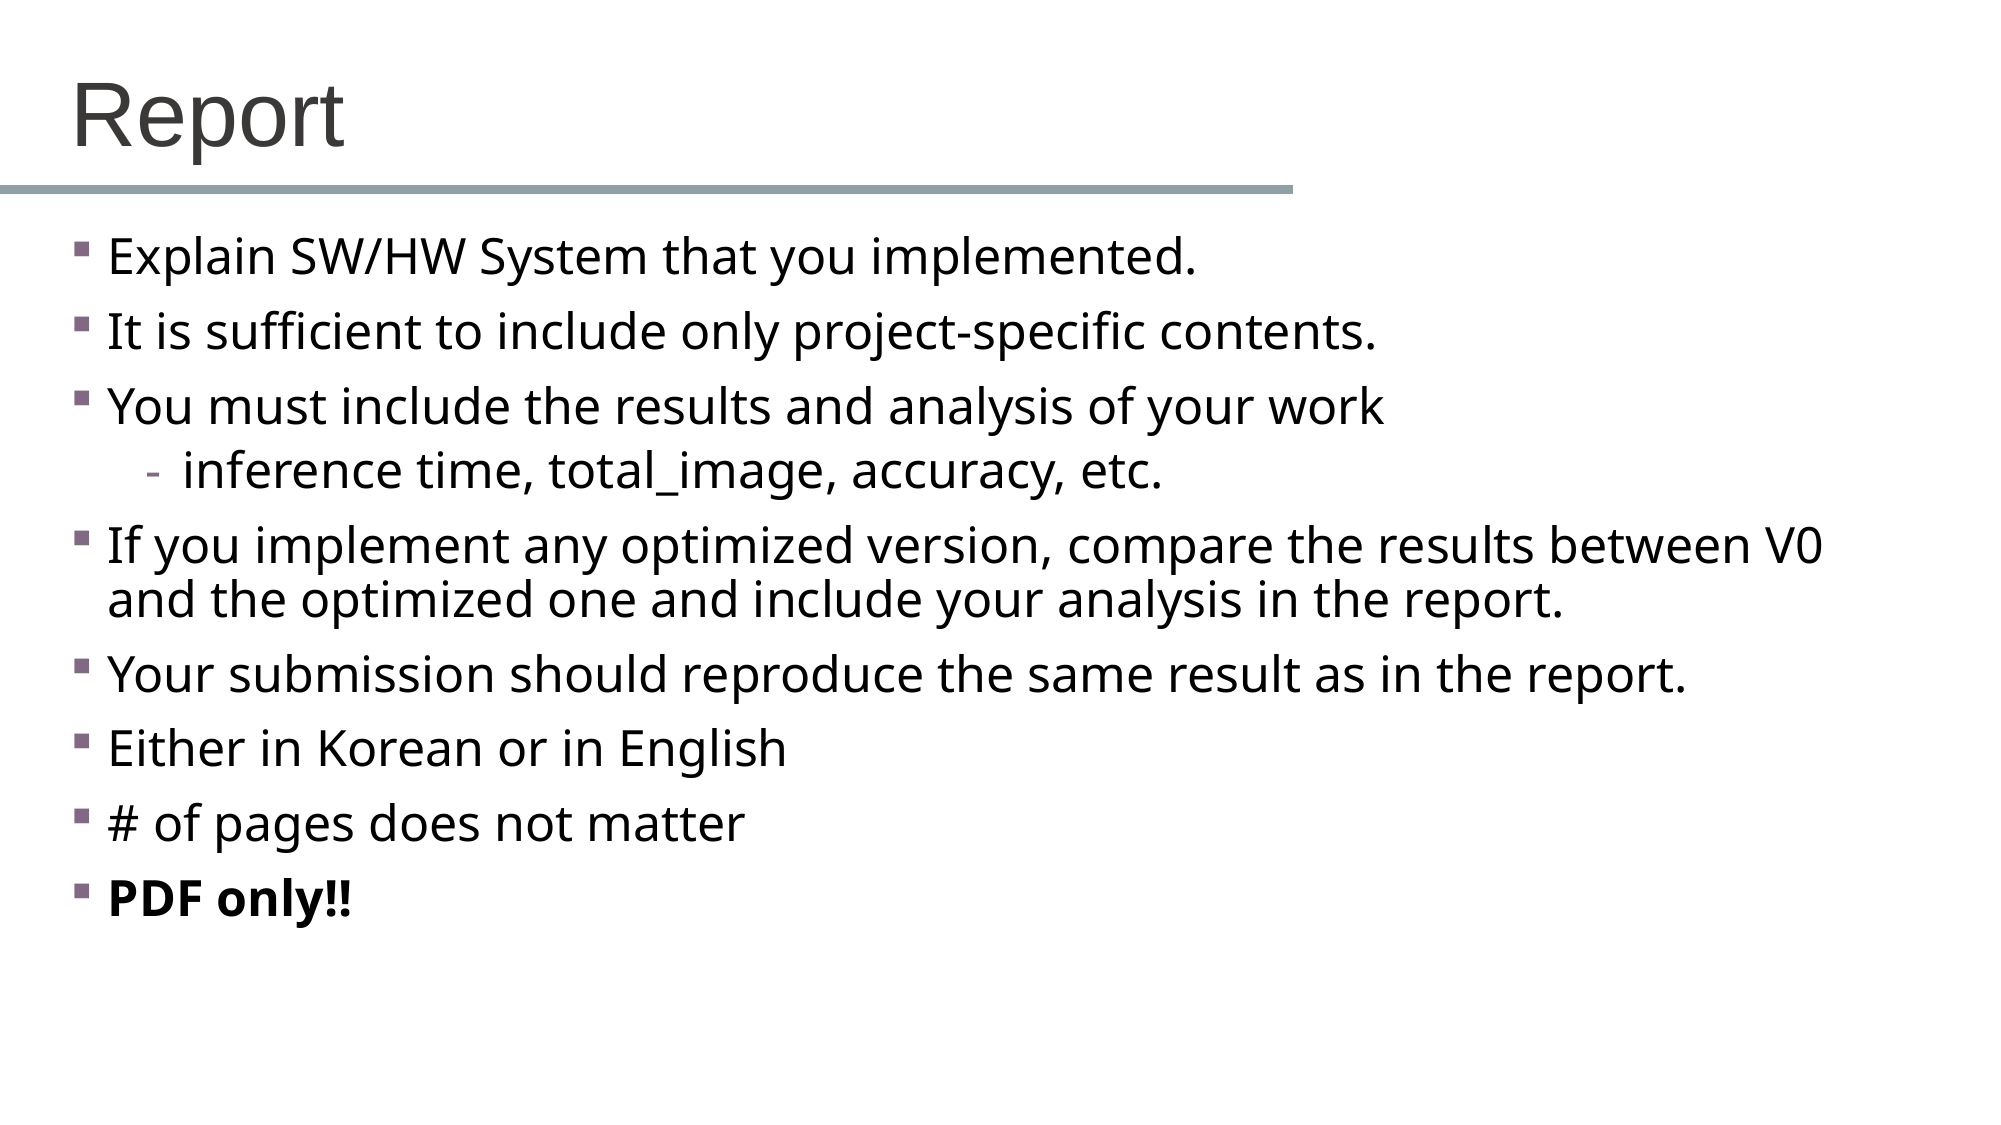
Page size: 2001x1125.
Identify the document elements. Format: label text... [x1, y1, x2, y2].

list Explain SW/HW System that you implemented. It is sufficient to include only project-specific contents. You must include the results and analysis of your work inference time, total_image, accuracy, etc. If you implement any optimized version, compare the results between V0 and the optimized one and include your analysis in the report. Your submission should reproduce the same result as in the report. Either in Korean or in English # of pages does not matter PDF only!! [55, 223, 1863, 976]
title Report [55, 53, 1271, 180]
